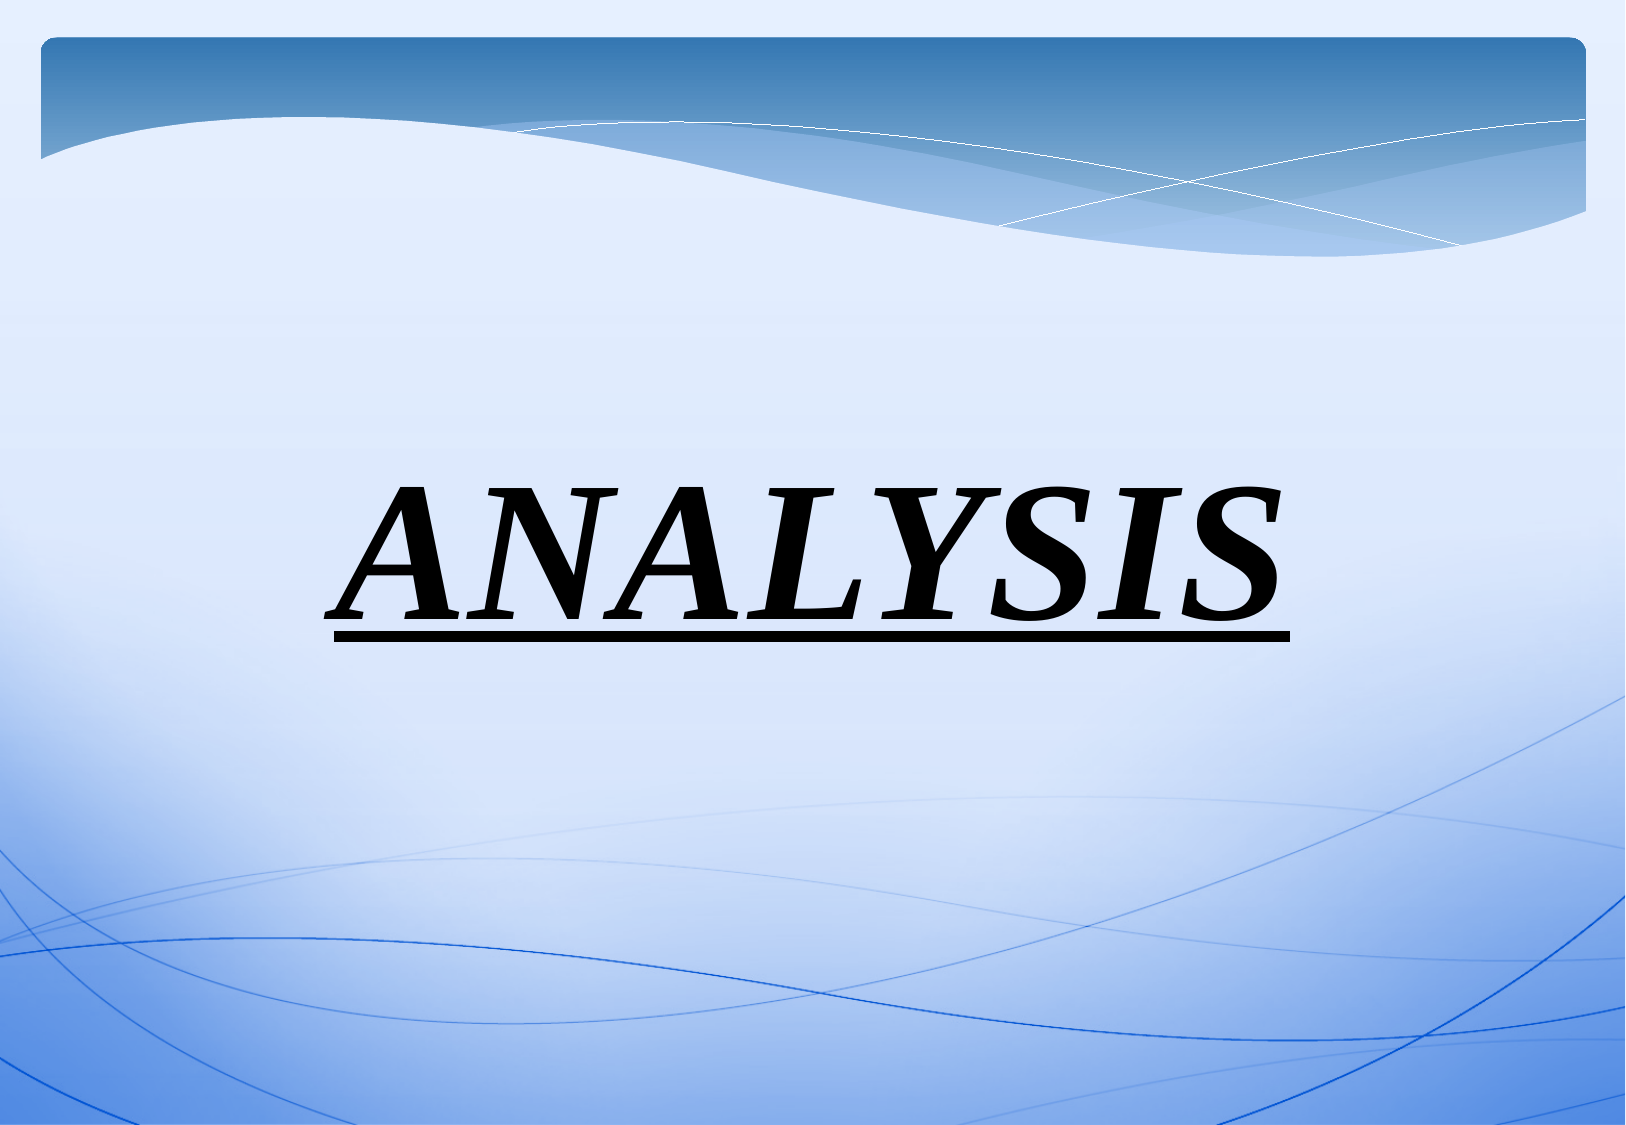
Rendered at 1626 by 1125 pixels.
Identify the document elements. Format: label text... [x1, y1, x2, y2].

text_box ANALYSIS [237, 412, 1388, 668]
